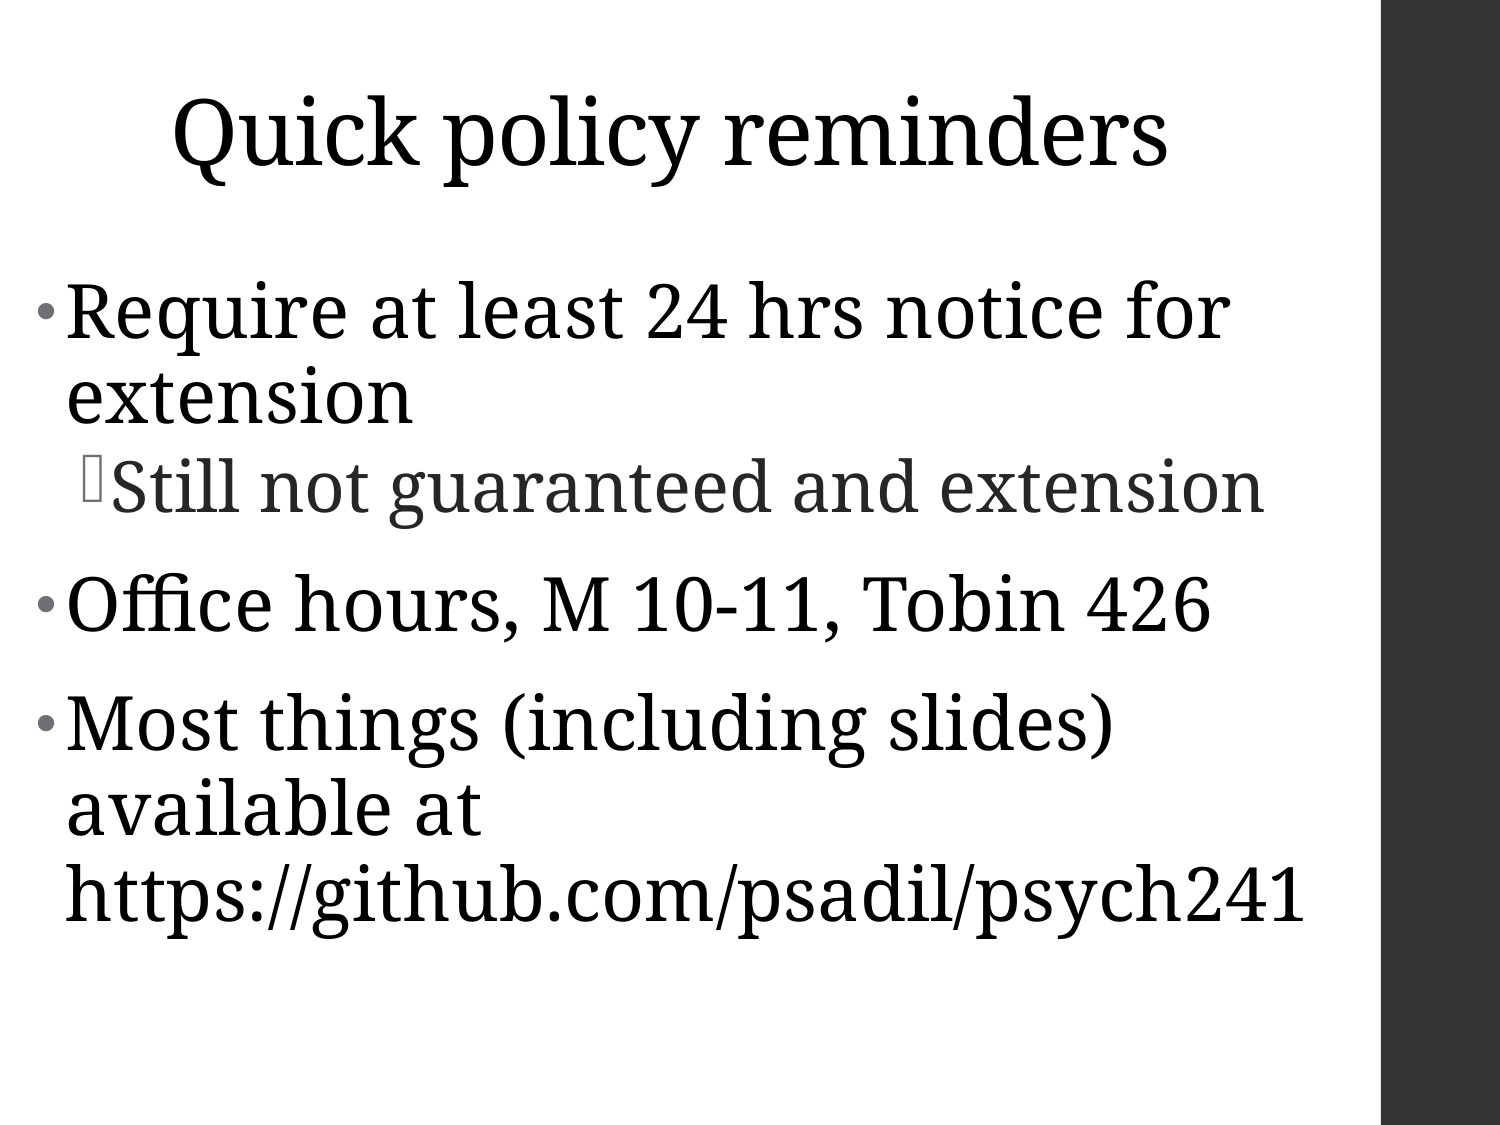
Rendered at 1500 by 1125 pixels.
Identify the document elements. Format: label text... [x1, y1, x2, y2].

list Require at least 24 hrs notice for extension Still not guaranteed and extension Office hours, M 10-11, Tobin 426 Most things (including slides) available at https://github.com/psadil/psych241 [20, 262, 1382, 1015]
title Quick policy reminders [155, 60, 1348, 194]
